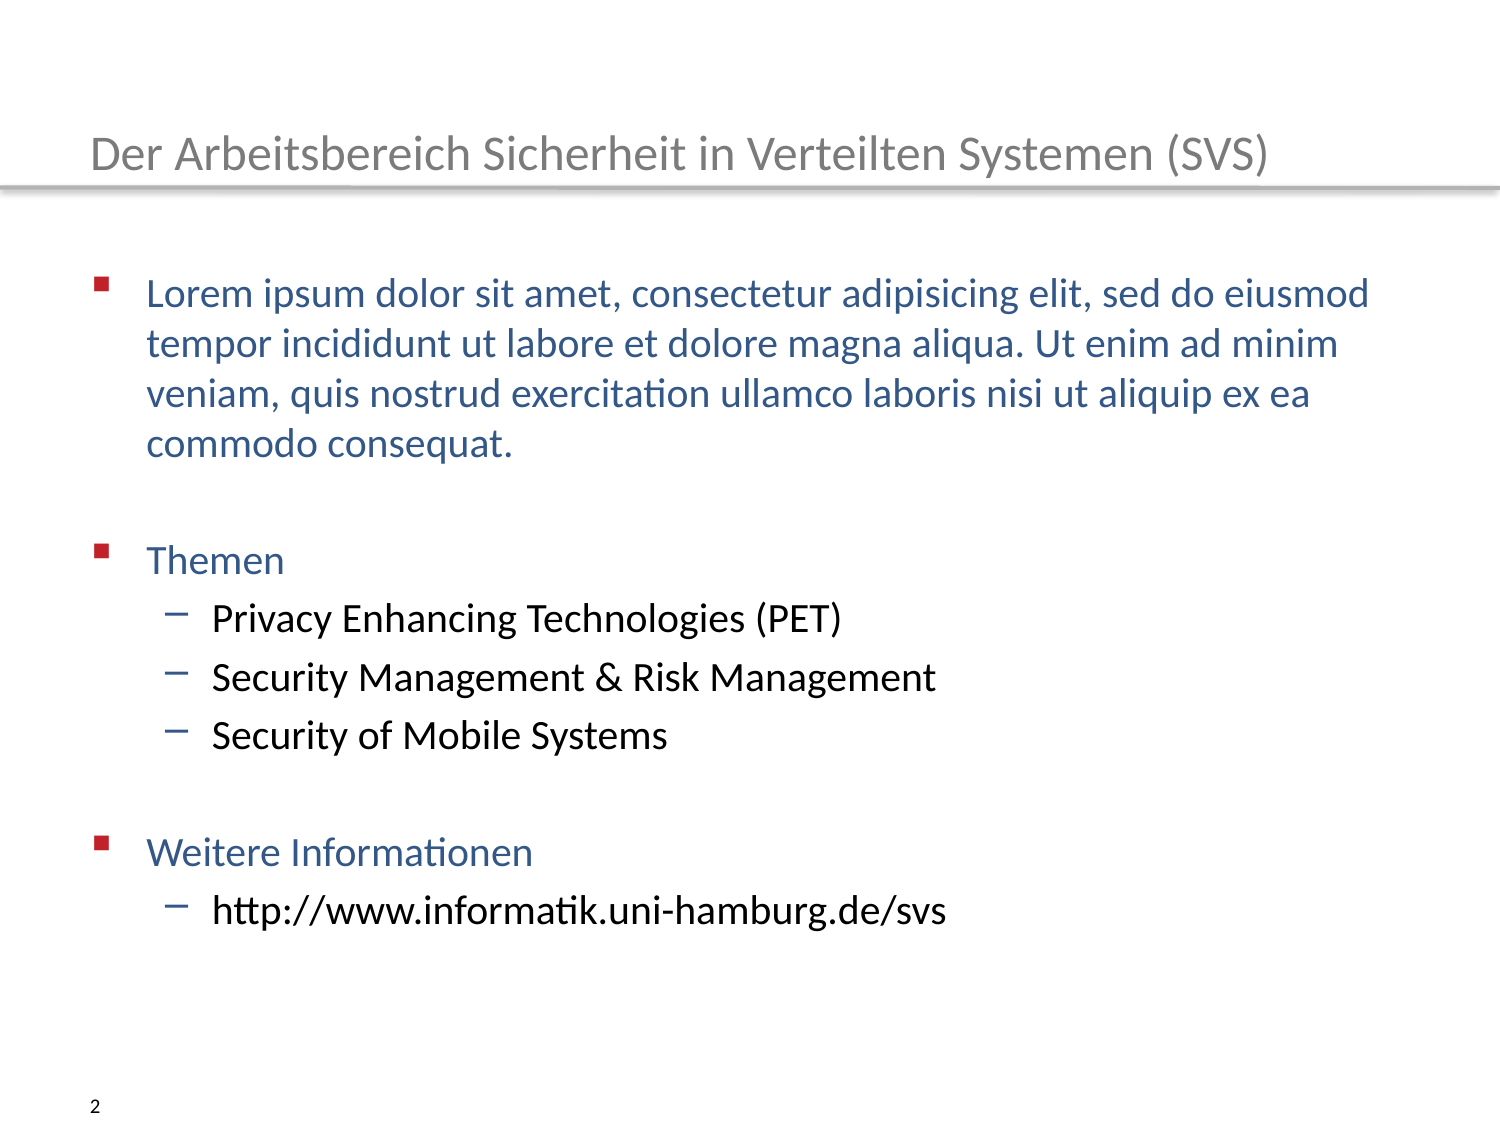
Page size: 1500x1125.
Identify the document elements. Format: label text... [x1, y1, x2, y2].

title Der Arbeitsbereich Sicherheit in Verteilten Systemen (SVS) [75, 19, 1463, 188]
list Lorem ipsum dolor sit amet, consectetur adipisicing elit, sed do eiusmod tempor incididunt ut labore et dolore magna aliqua. Ut enim ad minim veniam, quis nostrud exercitation ullamco laboris nisi ut aliquip ex ea commodo consequat. Themen Privacy Enhancing Technologies (PET) Security Management & Risk Management Security of Mobile Systems Weitere Informationen http://www.informatik.uni-hamburg.de/svs [75, 200, 1463, 1100]
